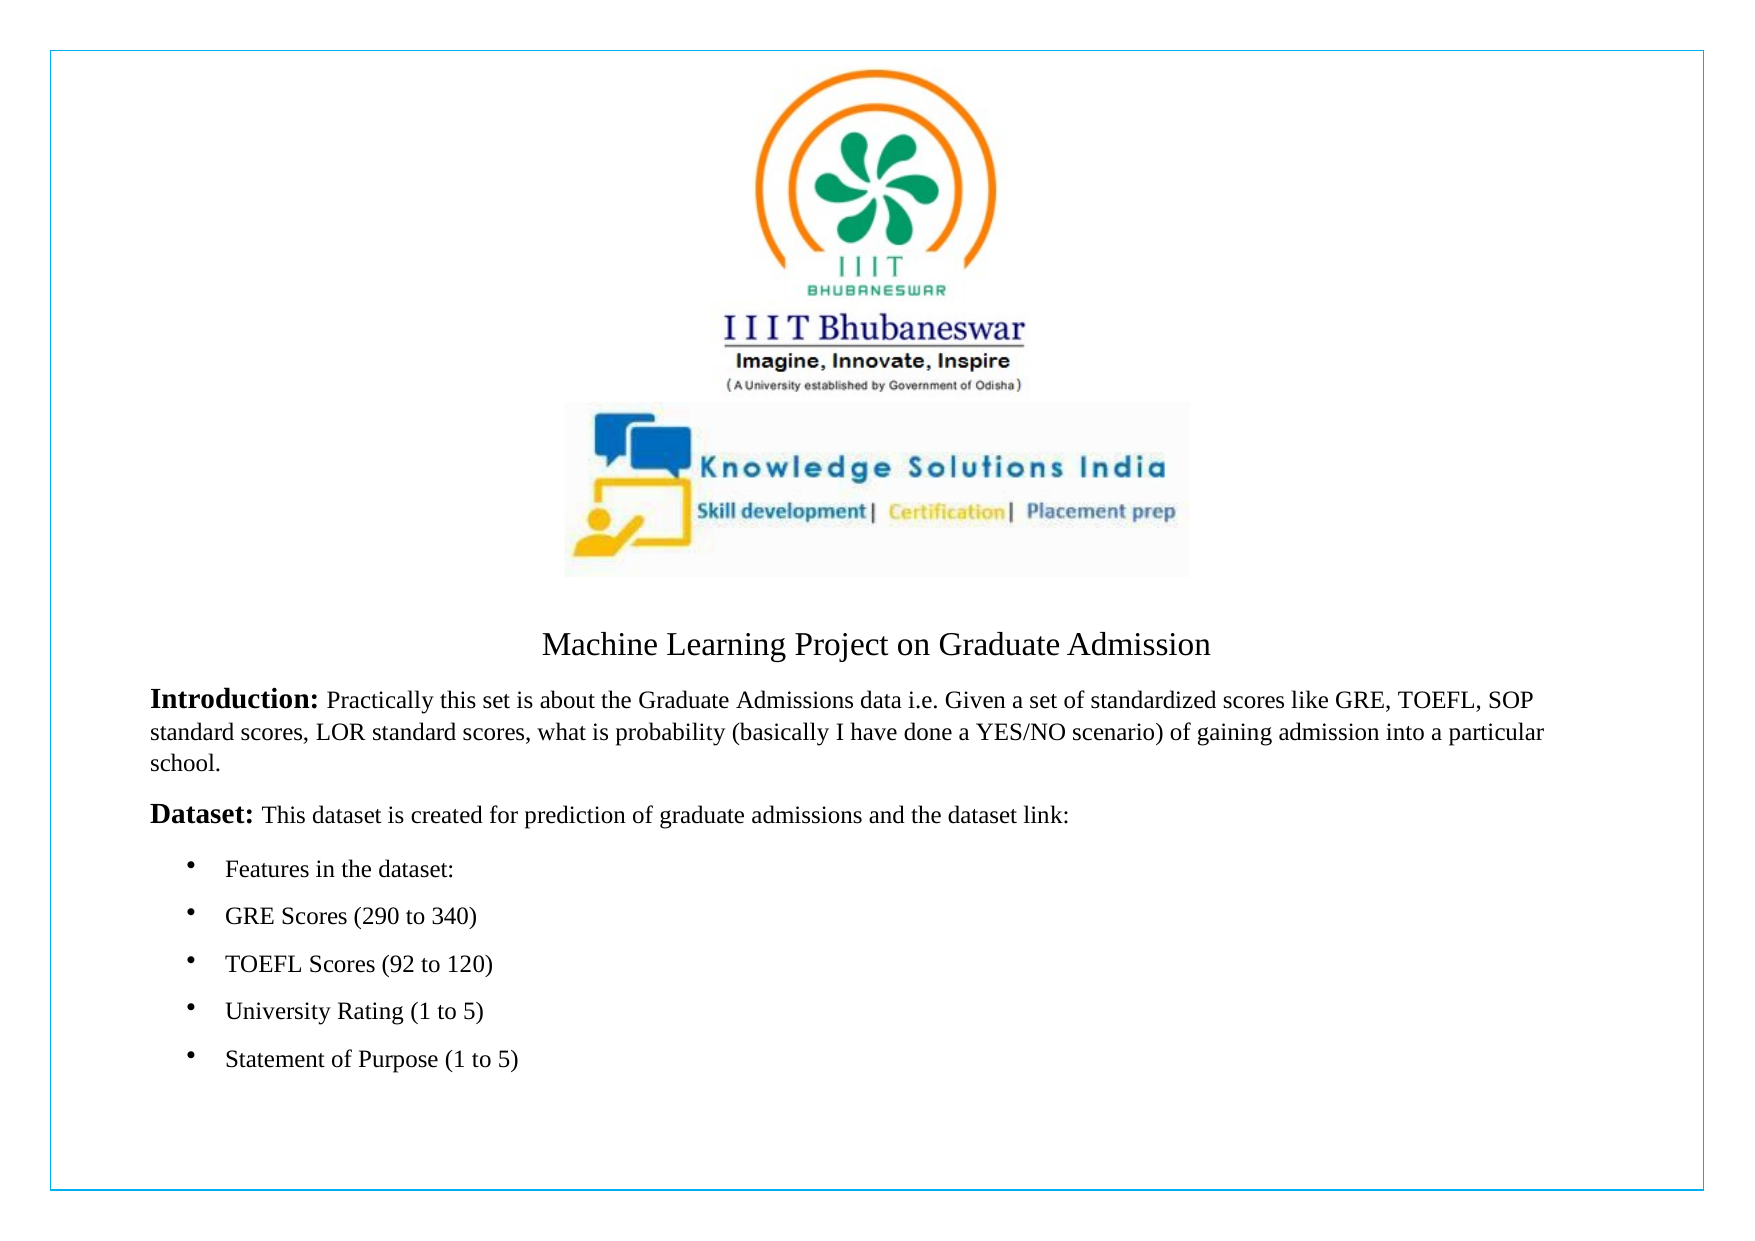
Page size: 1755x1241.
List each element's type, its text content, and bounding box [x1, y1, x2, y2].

text_box Machine Learning Project on Graduate Admission Introduction: Practically this set is about the Graduate Admissions data i.e. Given a set of standardized scores like GRE, TOEFL, SOP standard scores, LOR standard scores, what is probability (basically I have done a YES/NO scenario) of gaining admission into a particular school. Dataset: This dataset is created for prediction of graduate admissions and the dataset link: Features in the dataset: GRE Scores (290 to 340) TOEFL Scores (92 to 120) University Rating (1 to 5) Statement of Purpose (1 to 5) [147, 621, 1546, 1073]
text_box [709, 66, 1043, 400]
text_box [564, 402, 1190, 577]
